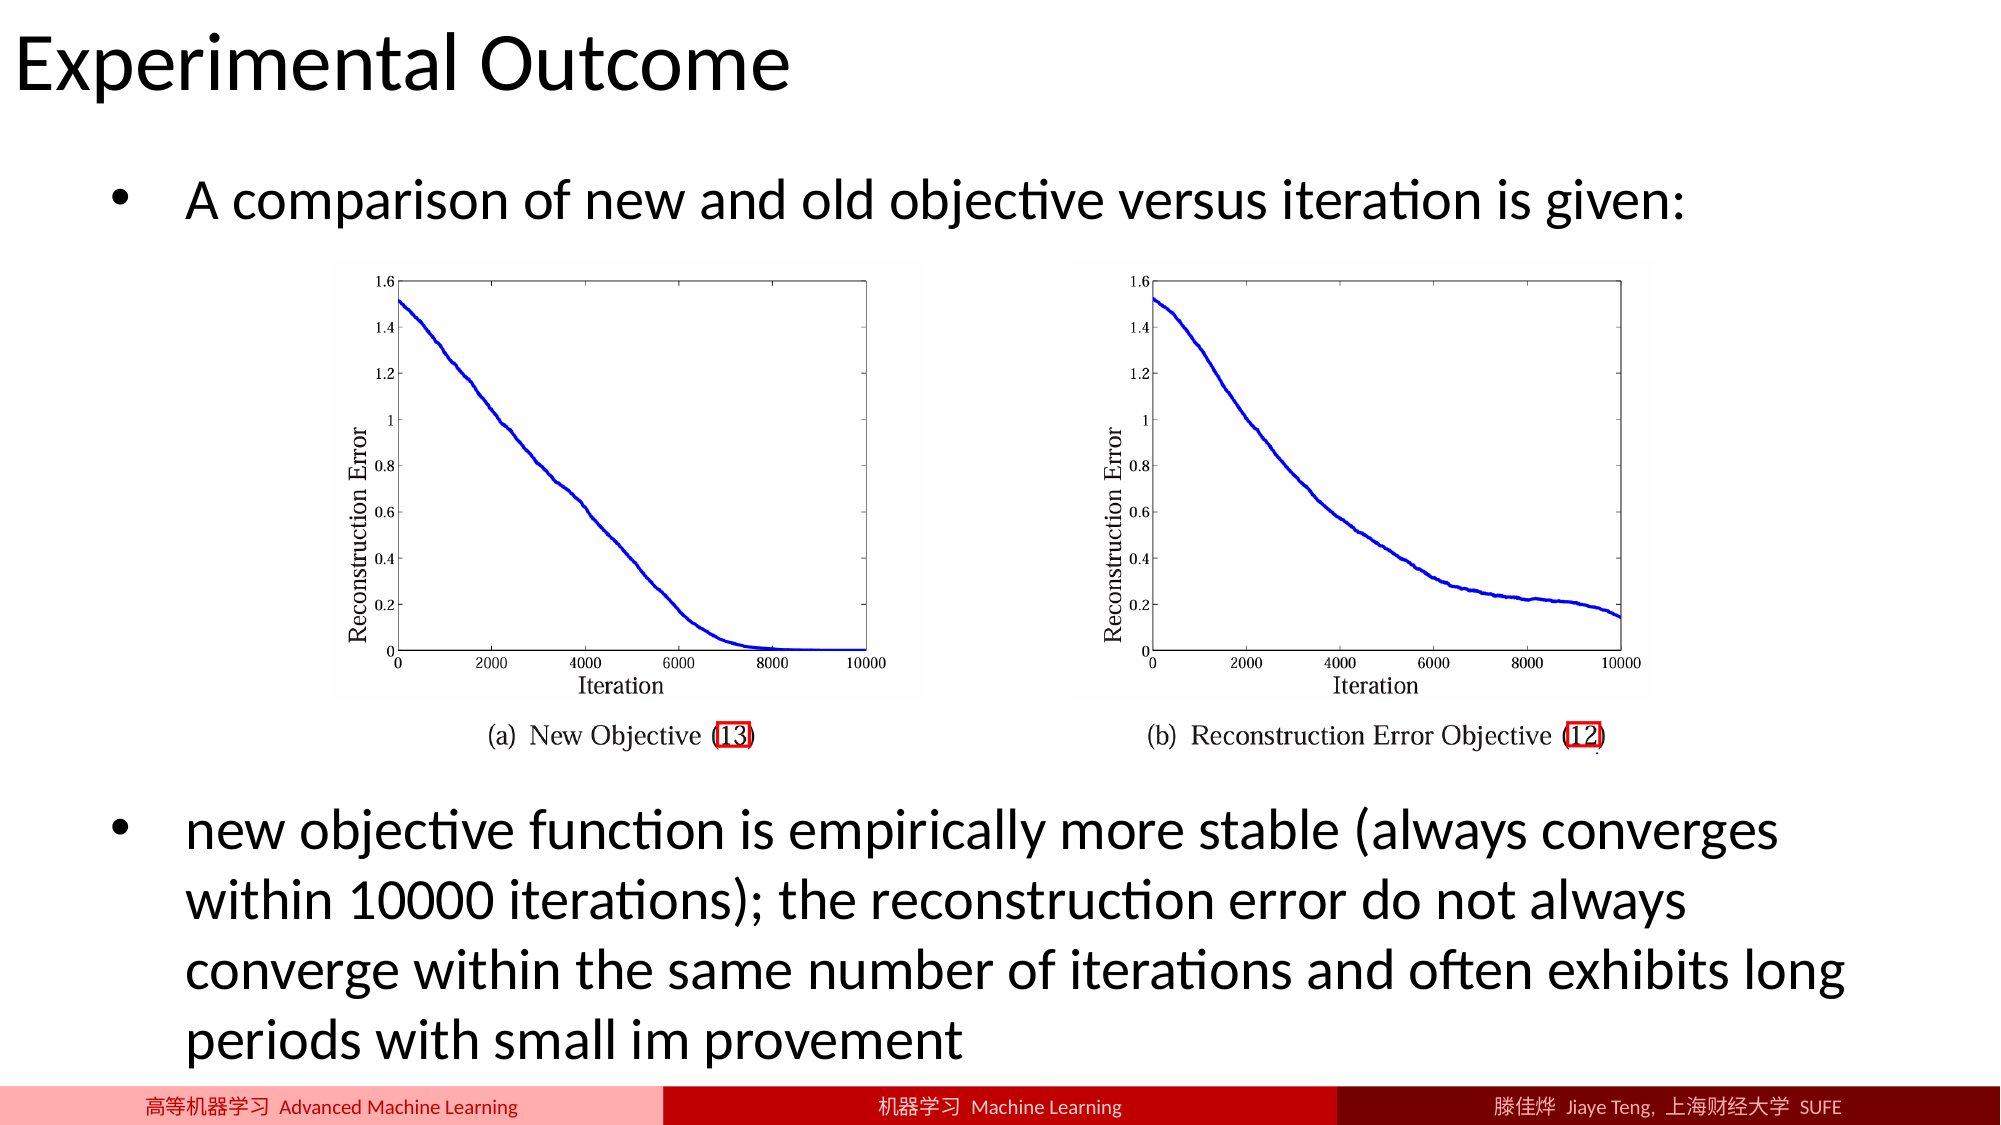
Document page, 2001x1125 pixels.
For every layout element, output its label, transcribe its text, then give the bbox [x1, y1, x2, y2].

text_box Experimental Outcome [0, 0, 1809, 115]
text_box 高等机器学习 Advanced Machine Learning [0, 1086, 664, 1125]
text_box A comparison of new and old objective versus iteration is given: new objective function is empirically more stable (always converges within 10000 iterations); the reconstruction error do not always converge within the same number of iterations and often exhibits long periods with small im provement [95, 154, 1904, 1079]
picture [331, 259, 1655, 755]
text_box 机器学习 Machine Learning [668, 1086, 1332, 1125]
text_box 滕佳烨 Jiaye Teng, 上海财经大学 SUFE [1336, 1086, 2000, 1125]
text_box [664, 1085, 1338, 1125]
